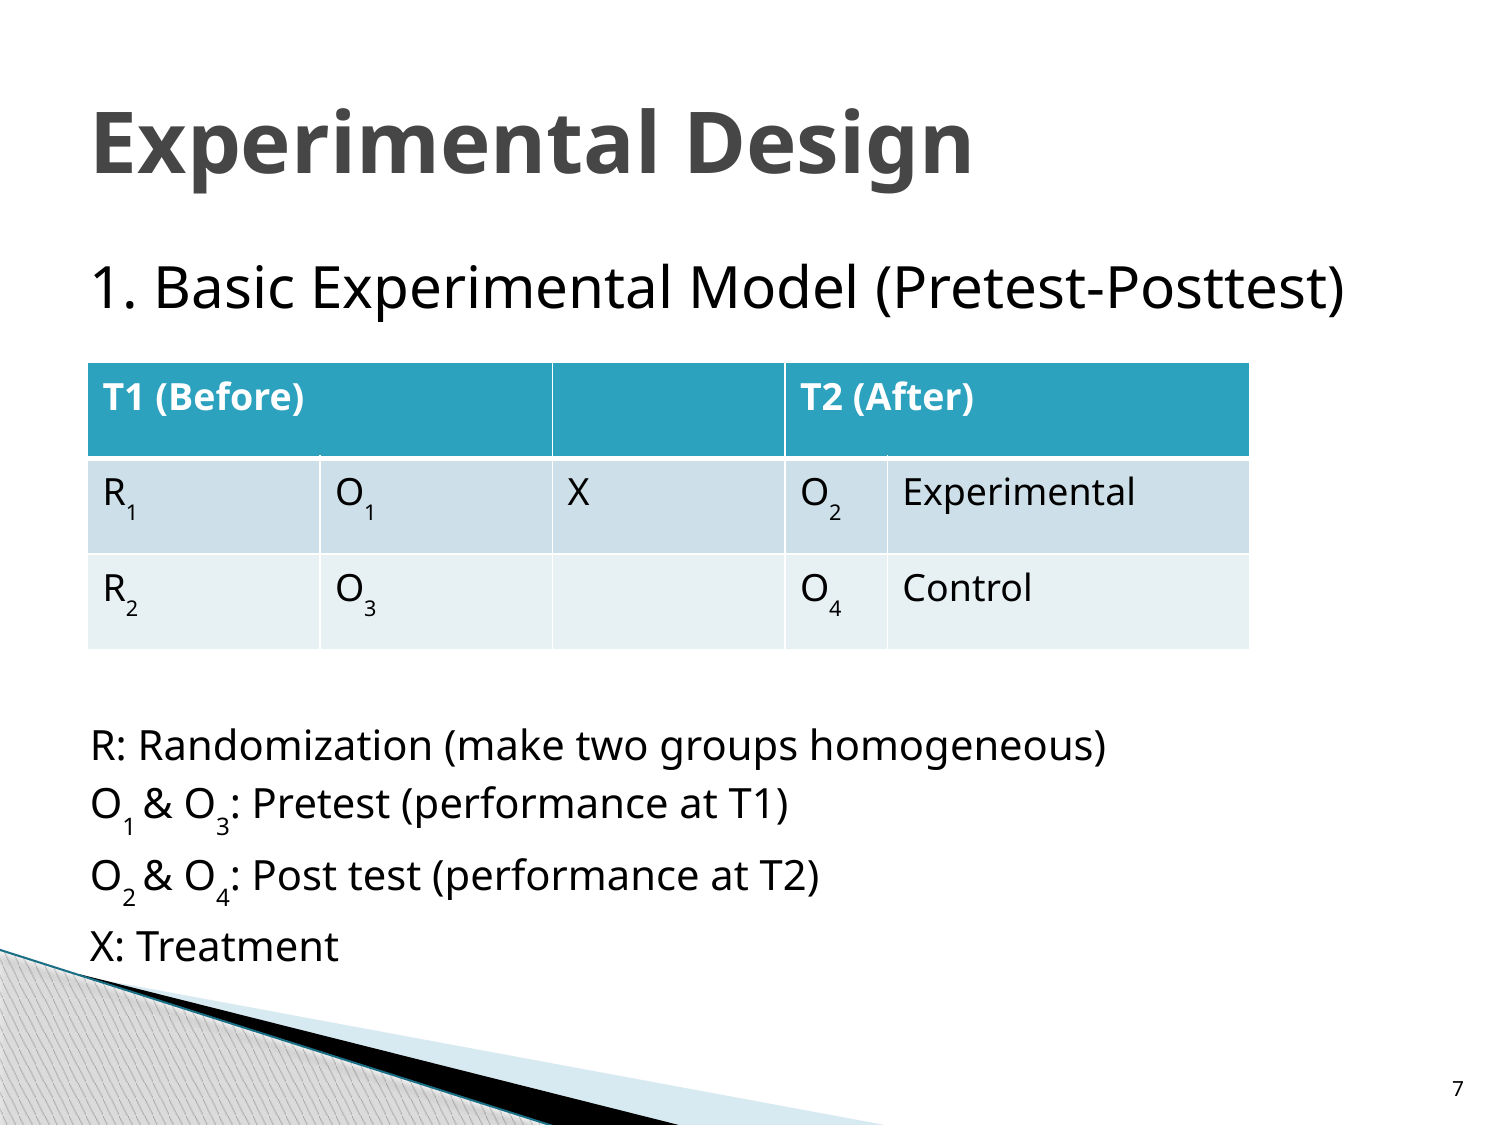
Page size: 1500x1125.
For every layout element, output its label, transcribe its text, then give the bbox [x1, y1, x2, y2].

table_cell Experimental [888, 461, 1249, 553]
table_cell O1 [321, 461, 552, 553]
table_cell X [553, 461, 784, 553]
slide_number 7 [1418, 1051, 1479, 1112]
table_header T1 (Before) [88, 363, 552, 456]
table_cell R1 [88, 461, 319, 553]
list 1. Basic Experimental Model (Pretest-Posttest) R: Randomization (make two groups homogeneous) O1 & O3: Pretest (performance at T1) O2 & O4: Post test (performance at T2) X: Treatment [75, 243, 1425, 986]
table_header T2 (After) [786, 363, 1249, 456]
table_header [553, 363, 784, 456]
title Experimental Design [75, 45, 1425, 233]
table_cell Control [888, 555, 1249, 649]
table_cell R2 [88, 555, 319, 649]
table_cell O3 [321, 555, 552, 649]
table_cell [553, 555, 784, 649]
table_cell O2 [786, 461, 887, 553]
table_cell O4 [786, 555, 887, 649]
